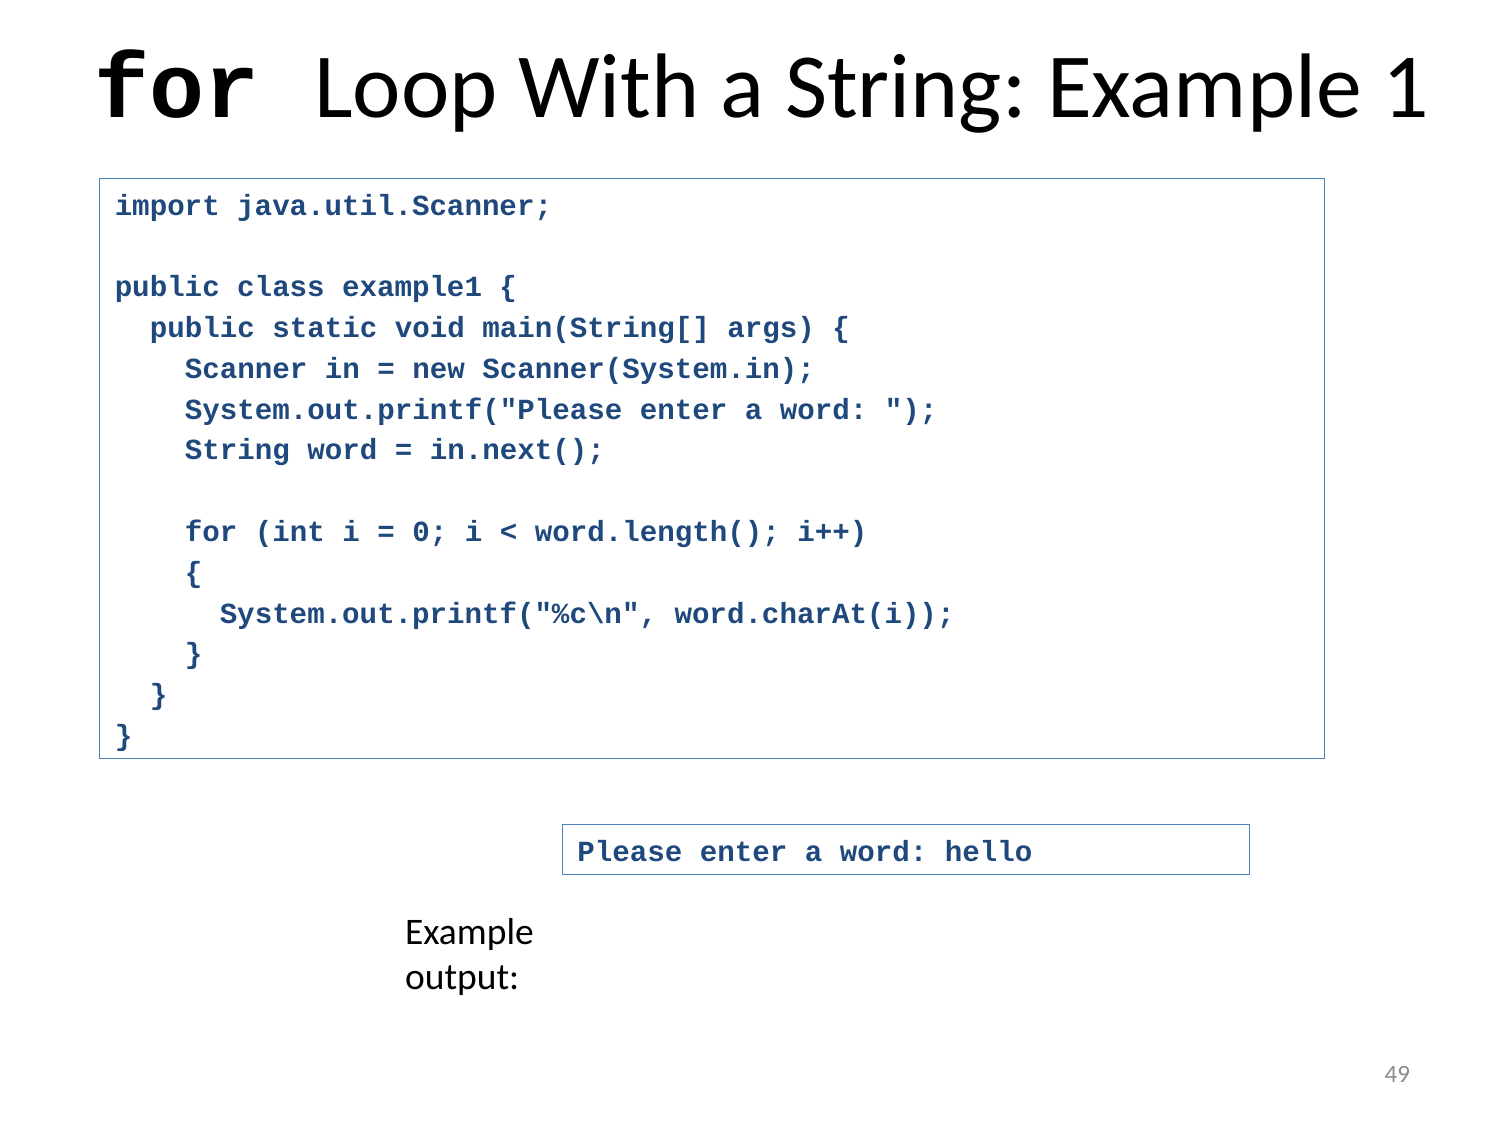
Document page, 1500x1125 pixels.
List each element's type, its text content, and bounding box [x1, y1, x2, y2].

text_box Please enter a word: hello [562, 824, 1250, 875]
title for Loop With a String: Example 1 [75, 12, 1450, 150]
slide_number 49 [1074, 1042, 1425, 1103]
text_box Example output: [390, 899, 549, 1005]
text_box import java.util.Scanner; public class example1 { public static void main(String[] args) { Scanner in = new Scanner(System.in); System.out.printf("Please enter a word: "); String word = in.next(); for (int i = 0; i < word.length(); i++) { System.out.printf("%c\n", word.charAt(i)); } } } [99, 178, 1325, 759]
